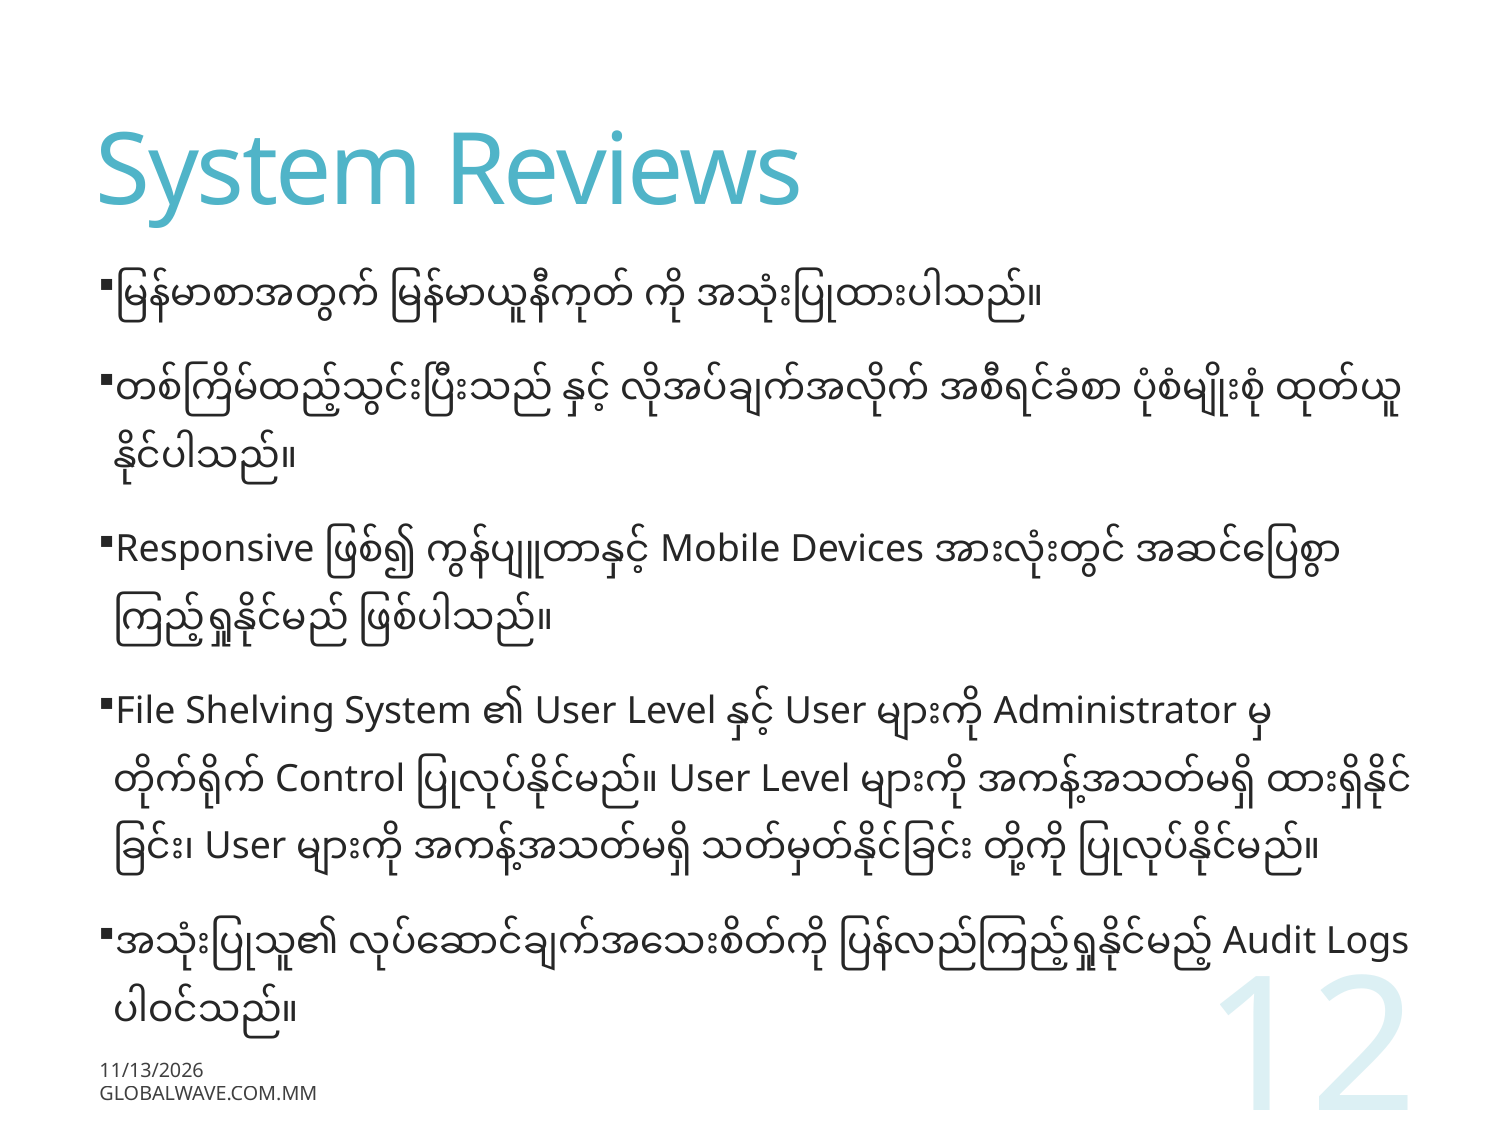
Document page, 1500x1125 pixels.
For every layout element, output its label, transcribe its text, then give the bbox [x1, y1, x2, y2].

slide_number 12 [1073, 956, 1433, 1125]
footer globalwave.com.mm [84, 1075, 704, 1113]
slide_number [84, 1051, 591, 1075]
list မြန်မာစာအတွက် မြန်မာယူနီကုတ် ကို အသုံးပြုထားပါသည်။ တစ်ကြိမ်ထည့်သွင်းပြီးသည် နှင့် လိုအပ်ချက်အလိုက် အစီရင်ခံစာ ပုံစံမျိုးစုံ ထုတ်ယူနိုင်ပါသည်။ Responsive ဖြစ်၍ ကွန်ပျူတာနှင့် Mobile Devices အားလုံးတွင် အဆင်ပြေစွာ ကြည့်ရှုနိုင်မည် ဖြစ်ပါသည်။ File Shelving System ၏ User Level နှင့် User များကို Administrator မှ တိုက်ရိုက် Control ပြုလုပ်နိုင်မည်။ User Level များကို အကန့်အသတ်မရှိ ထားရှိနိုင်ခြင်း၊ User များကို အကန့်အသတ်မရှိ သတ်မှတ်နိုင်ခြင်း တို့ကို ပြုလုပ်နိုင်မည်။ အသုံးပြုသူ၏ လုပ်ဆောင်ချက်အသေးစိတ်ကို ပြန်လည်ကြည့်ရှုနိုင်မည့် Audit Logs ပါဝင်သည်။ [83, 237, 1433, 957]
title System Reviews [80, 81, 1407, 263]
